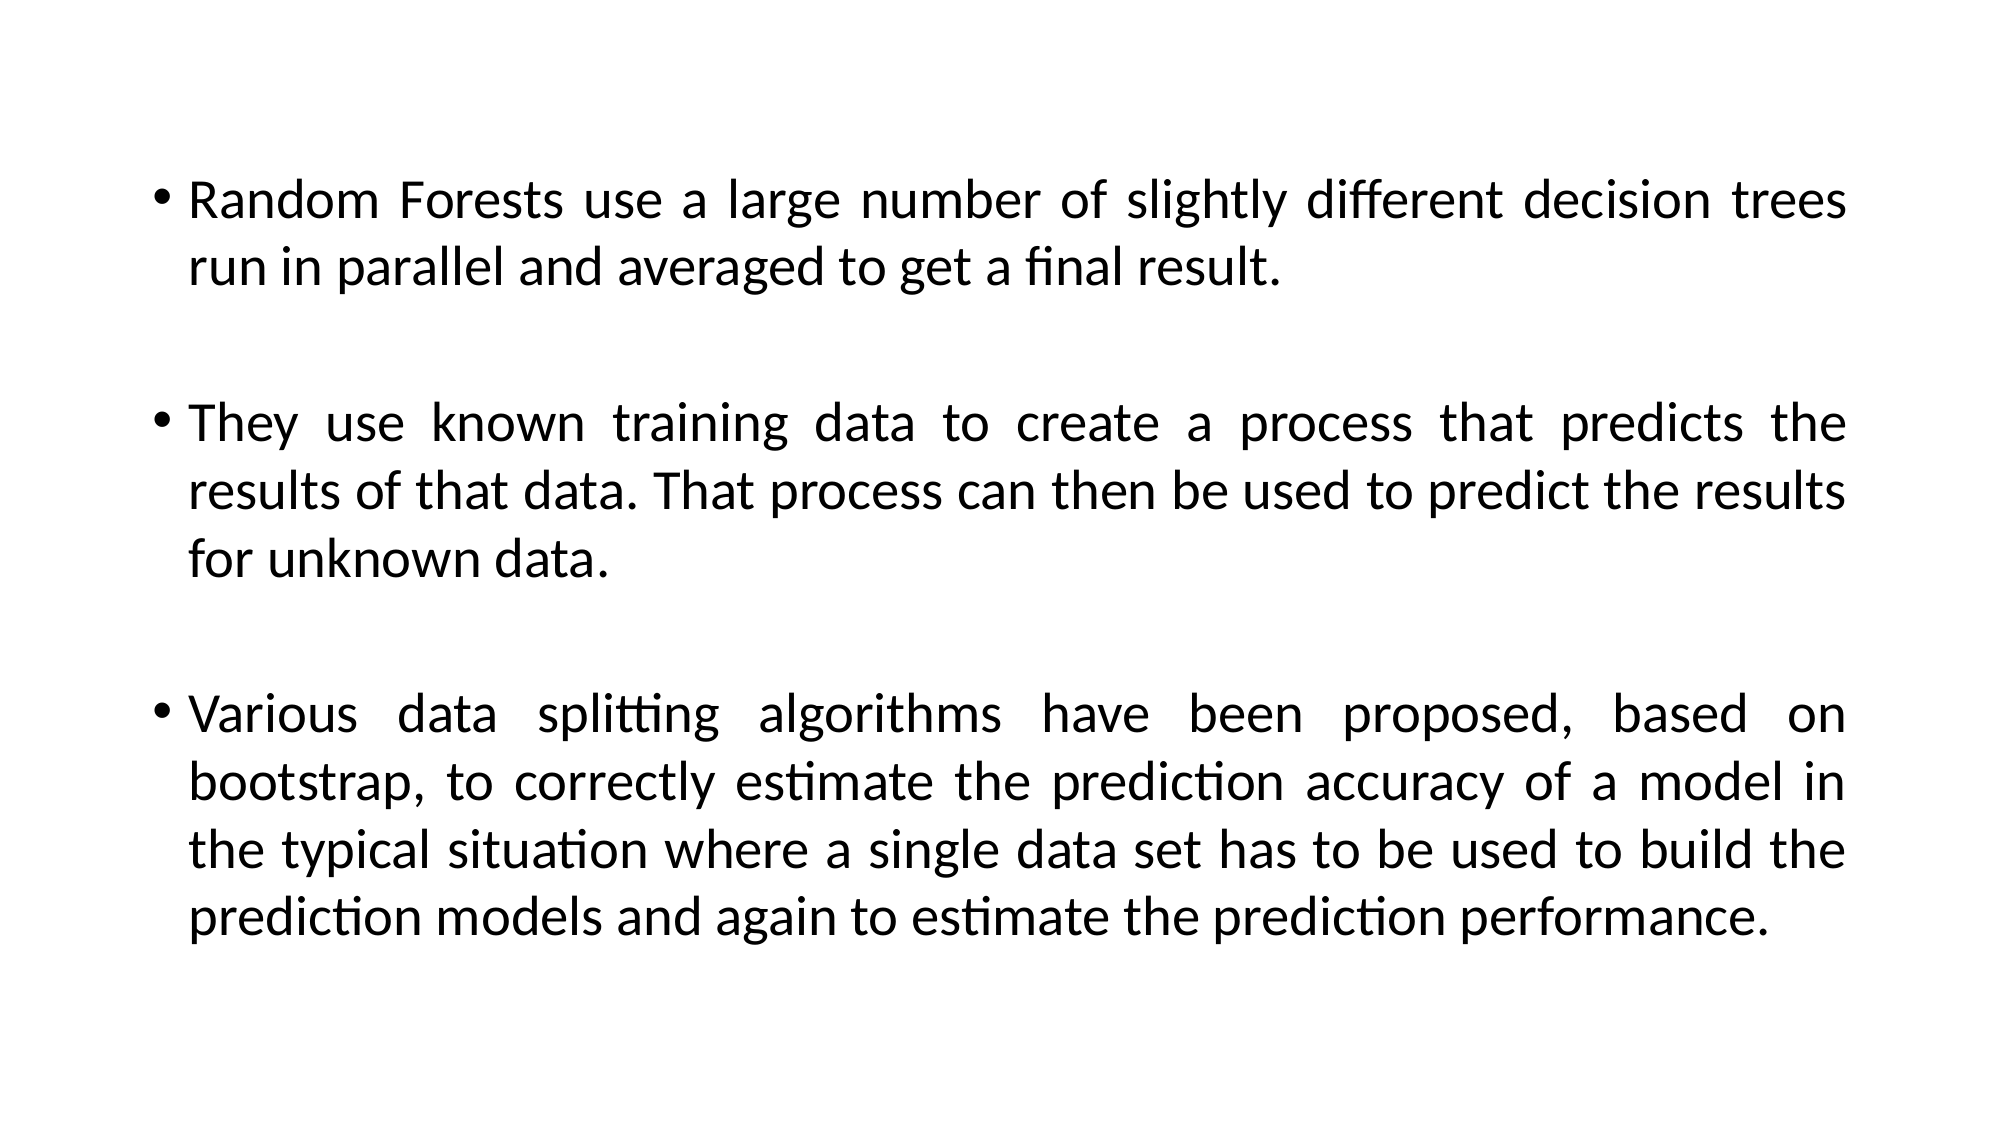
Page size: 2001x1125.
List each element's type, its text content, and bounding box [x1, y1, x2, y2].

list Random Forests use a large number of slightly different decision trees run in parallel and averaged to get a final result. They use known training data to create a process that predicts the results of that data. That process can then be used to predict the results for unknown data. Various data splitting algorithms have been proposed, based on bootstrap, to correctly estimate the prediction accuracy of a model in the typical situation where a single data set has to be used to build the prediction models and again to estimate the prediction performance. [137, 154, 1863, 1014]
